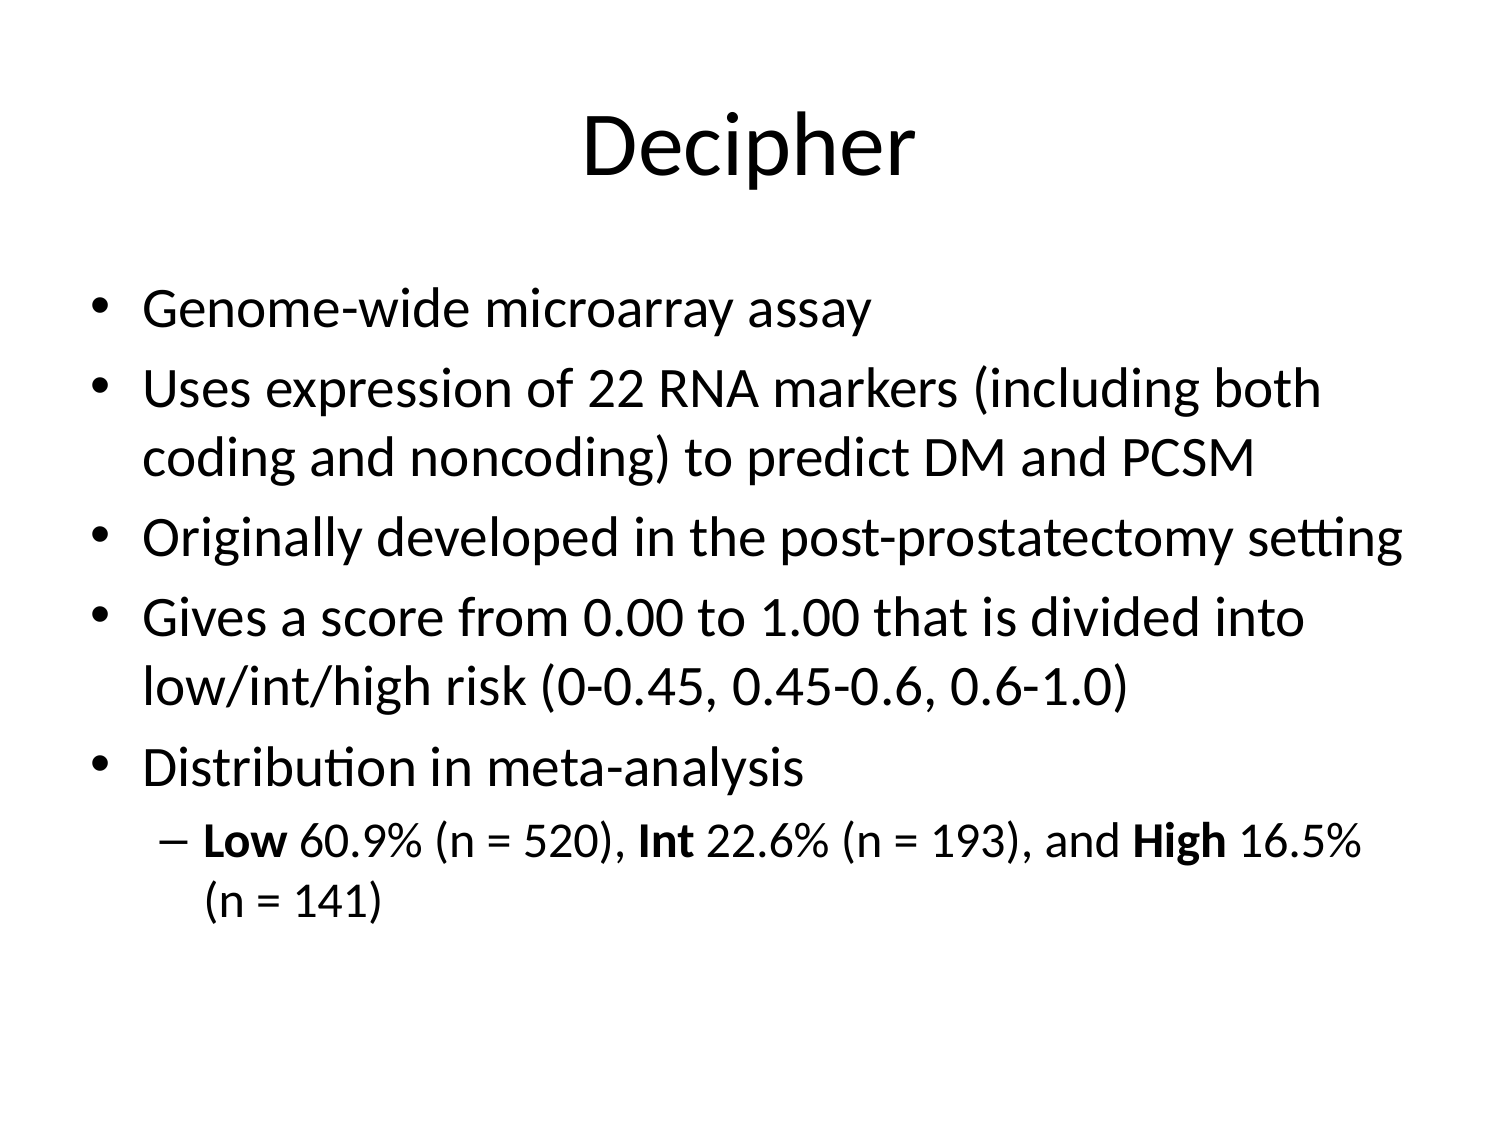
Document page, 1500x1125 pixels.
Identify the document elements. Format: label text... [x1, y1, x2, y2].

list Genome-wide microarray assay Uses expression of 22 RNA markers (including both coding and noncoding) to predict DM and PCSM Originally developed in the post-prostatectomy setting Gives a score from 0.00 to 1.00 that is divided into low/int/high risk (0-0.45, 0.45-0.6, 0.6-1.0) Distribution in meta-analysis Low 60.9% (n = 520), Int 22.6% (n = 193), and High 16.5% (n = 141) [75, 262, 1425, 1005]
title Decipher [75, 45, 1425, 233]
